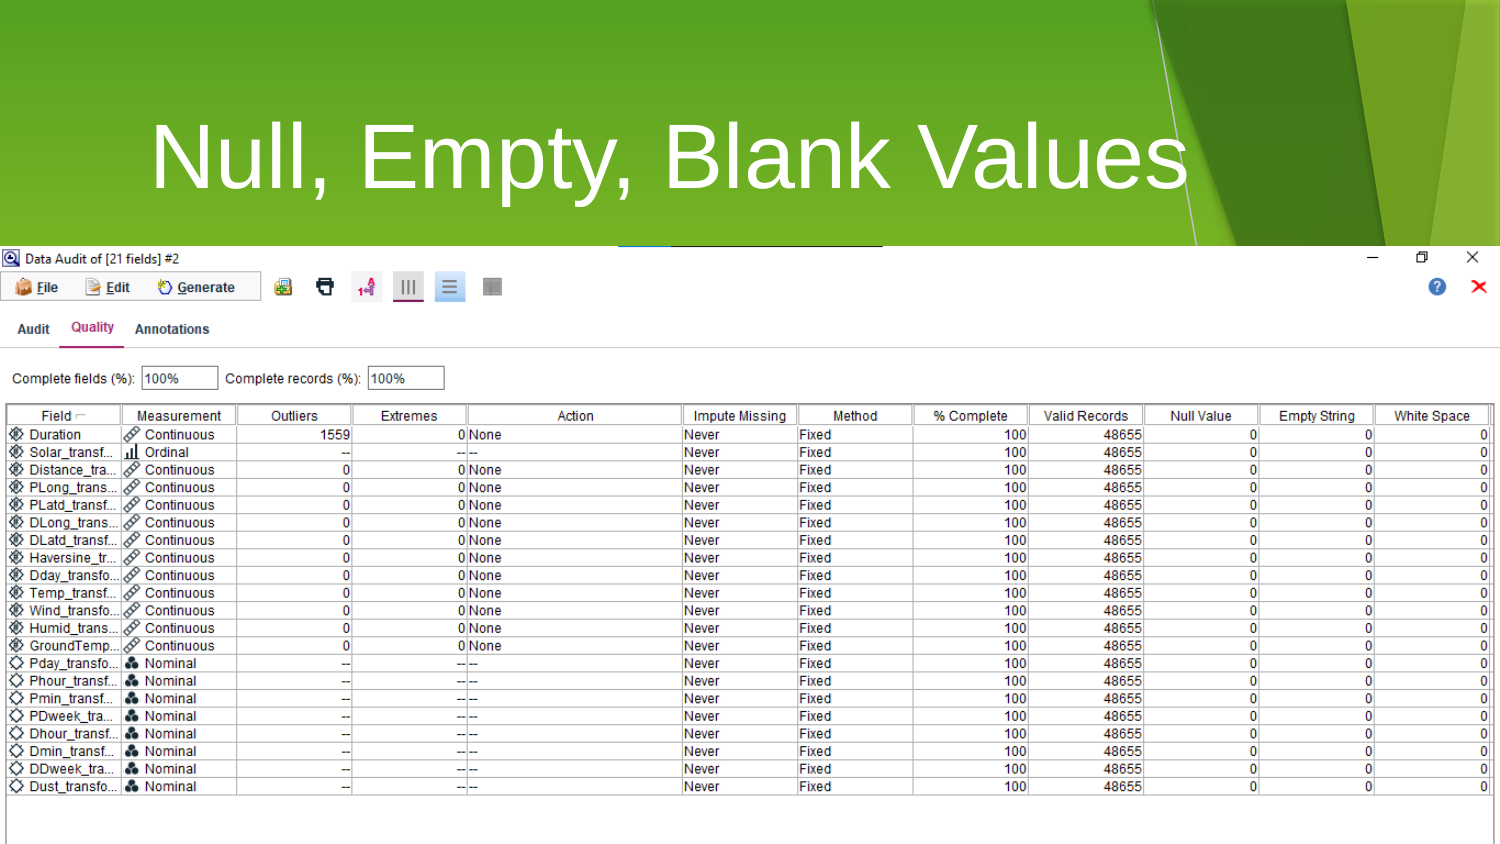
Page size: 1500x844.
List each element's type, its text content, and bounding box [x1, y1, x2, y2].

text_box Null, Empty, Blank Values [149, 97, 1419, 245]
picture [0, 245, 1500, 844]
